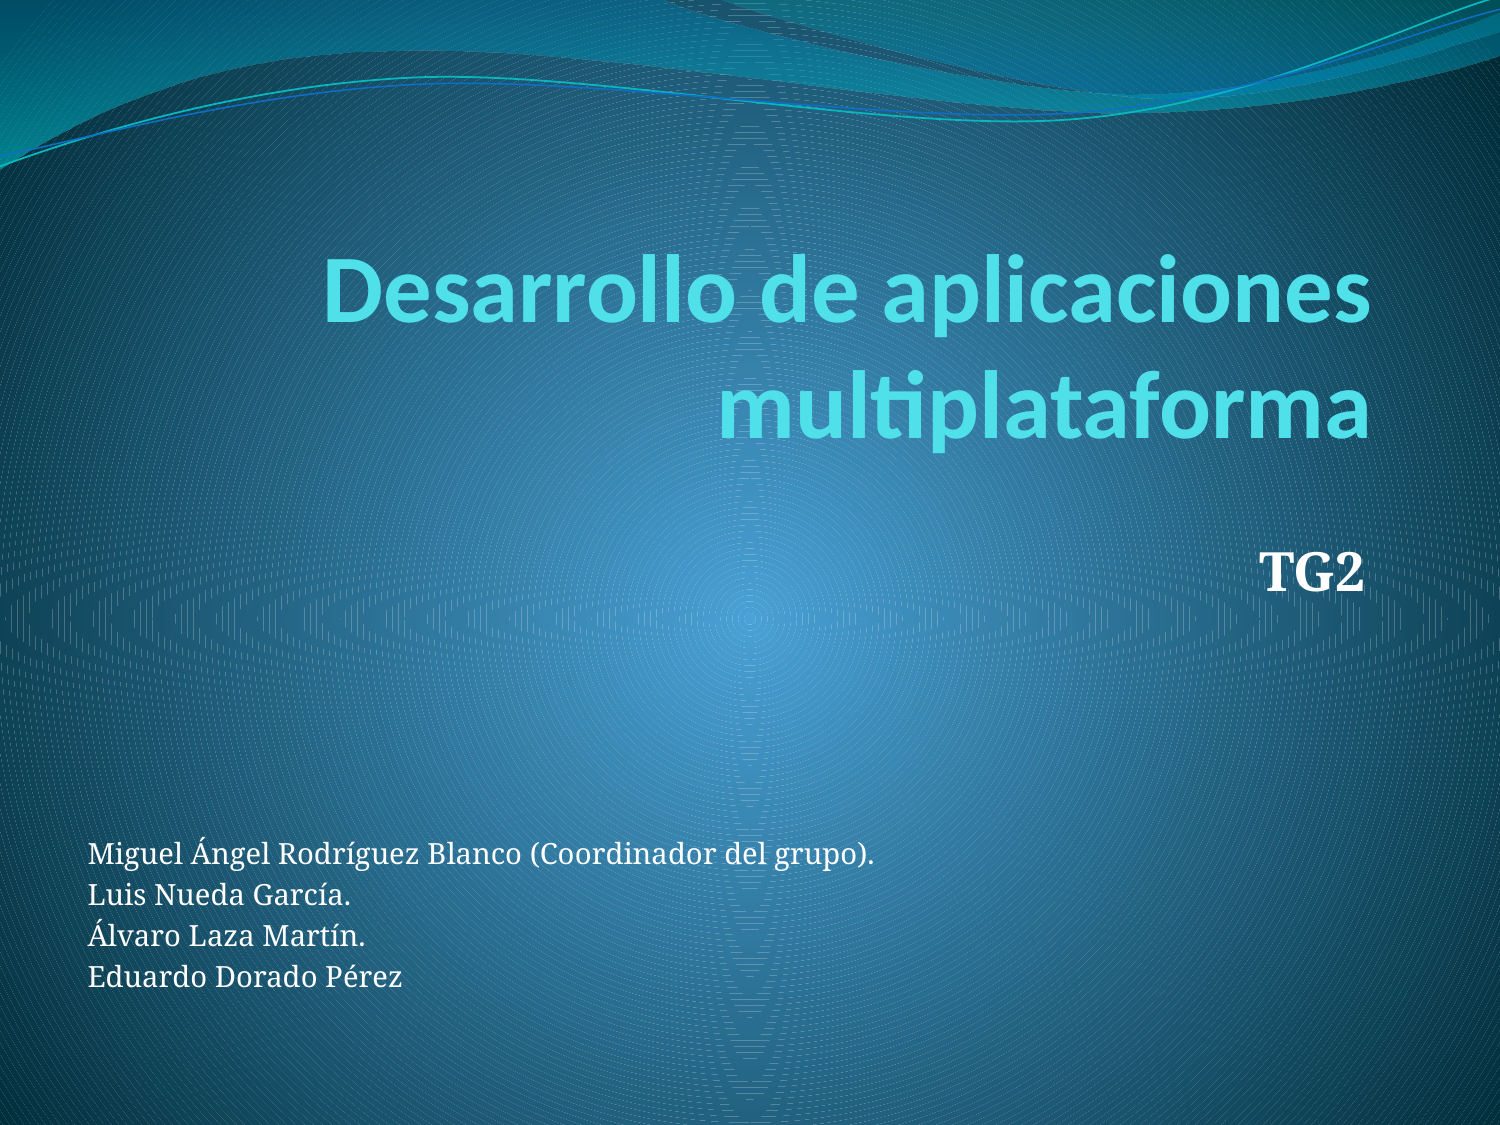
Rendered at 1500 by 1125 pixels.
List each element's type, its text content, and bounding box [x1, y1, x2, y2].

title Desarrollo de aplicaciones multiplataforma [87, 224, 1376, 529]
subtitle TG2 Miguel Ángel Rodríguez Blanco (Coordinador del grupo). Luis Nueda García. Álvaro Laza Martín. Eduardo Dorado Pérez [87, 529, 1376, 1047]
